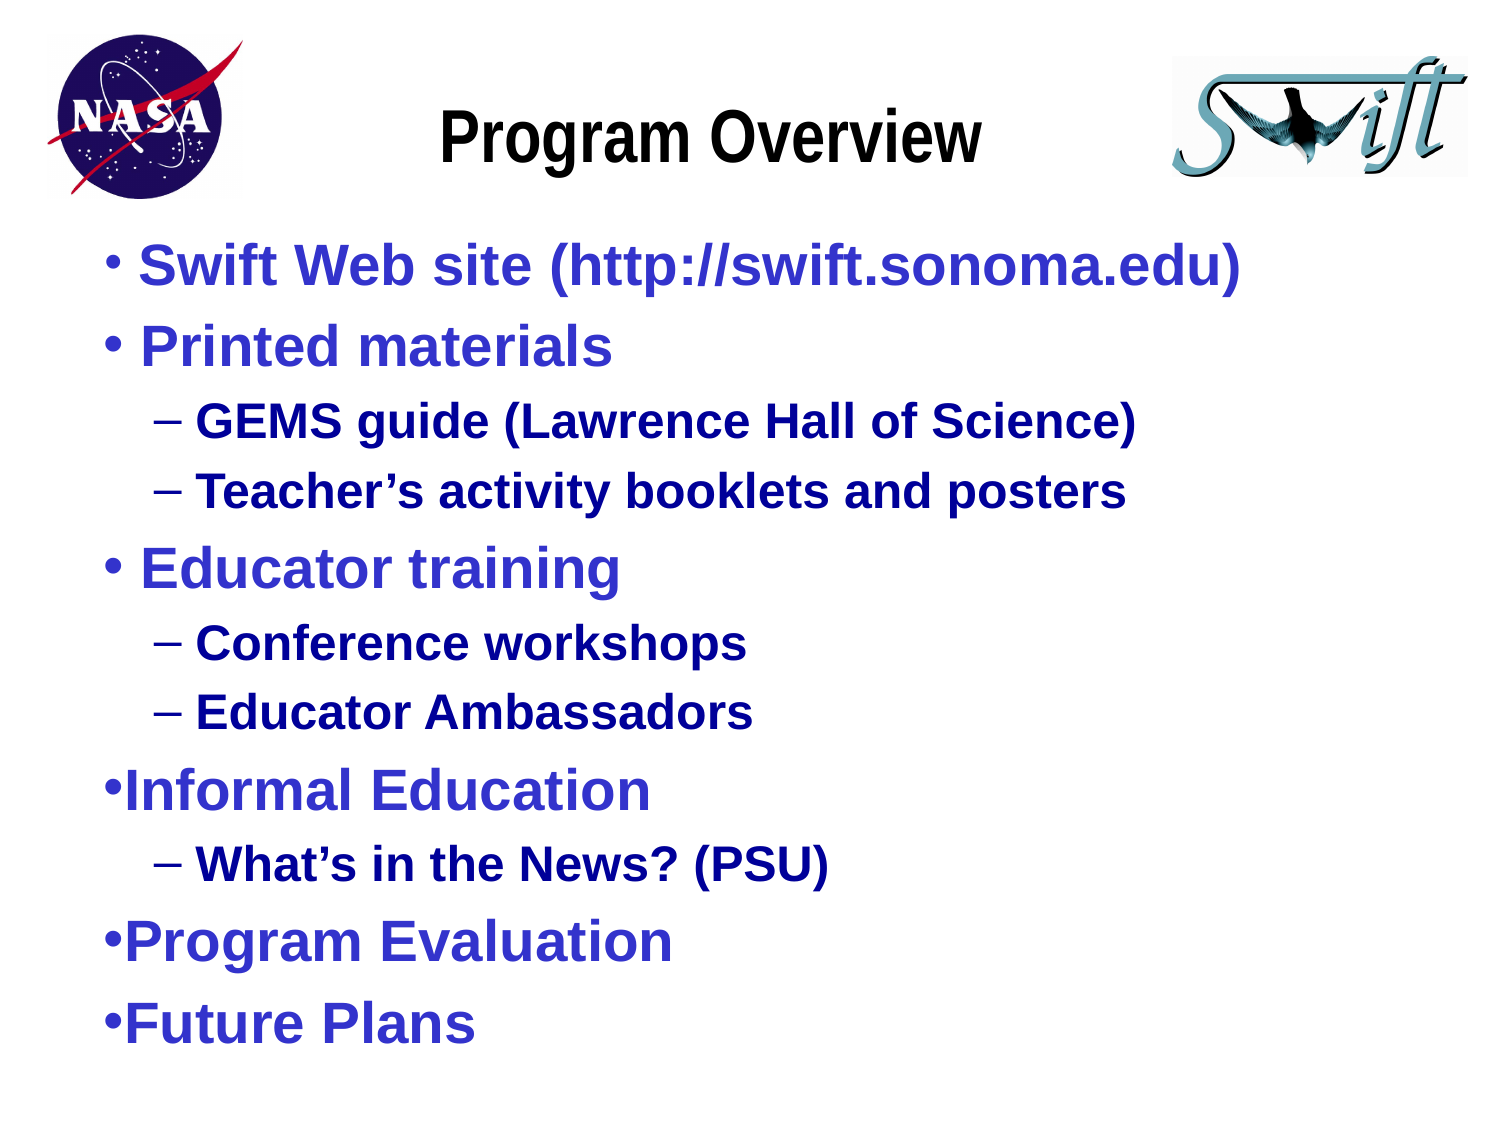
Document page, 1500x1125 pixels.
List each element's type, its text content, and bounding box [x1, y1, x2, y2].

picture [1172, 56, 1468, 177]
picture [47, 34, 243, 199]
text_box Program Overview [290, 72, 1133, 194]
text_box Swift Web site (http://swift.sonoma.edu) Printed materials GEMS guide (Lawrence Hall of Science) Teacher’s activity booklets and posters Educator training Conference workshops Educator Ambassadors Informal Education What’s in the News? (PSU) Program Evaluation Future Plans [88, 219, 1457, 1082]
